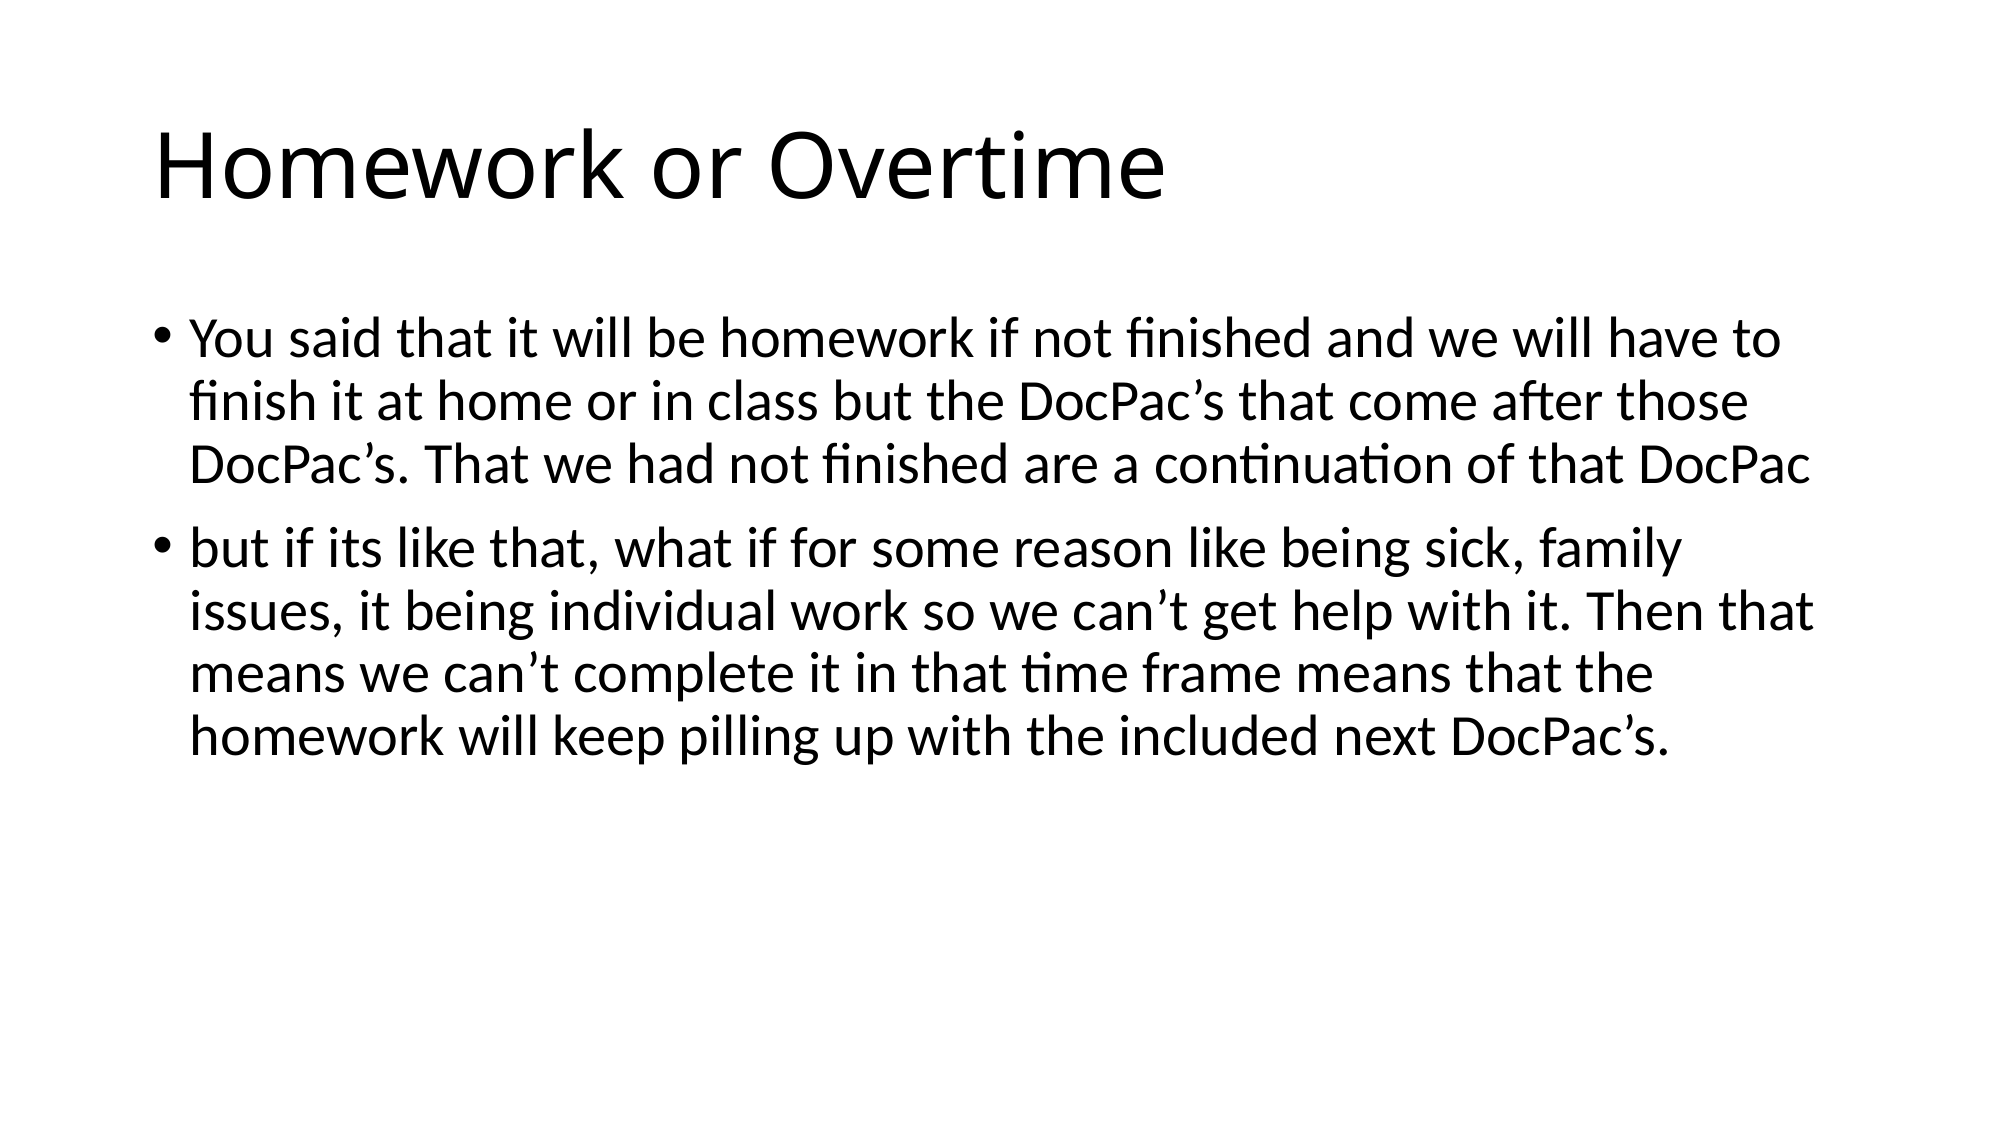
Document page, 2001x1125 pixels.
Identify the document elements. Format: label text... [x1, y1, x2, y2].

title Homework or Overtime [137, 59, 1863, 278]
list You said that it will be homework if not finished and we will have to finish it at home or in class but the DocPac’s that come after those DocPac’s. That we had not finished are a continuation of that DocPac but if its like that, what if for some reason like being sick, family issues, it being individual work so we can’t get help with it. Then that means we can’t complete it in that time frame means that the homework will keep pilling up with the included next DocPac’s. [137, 299, 1863, 1014]
